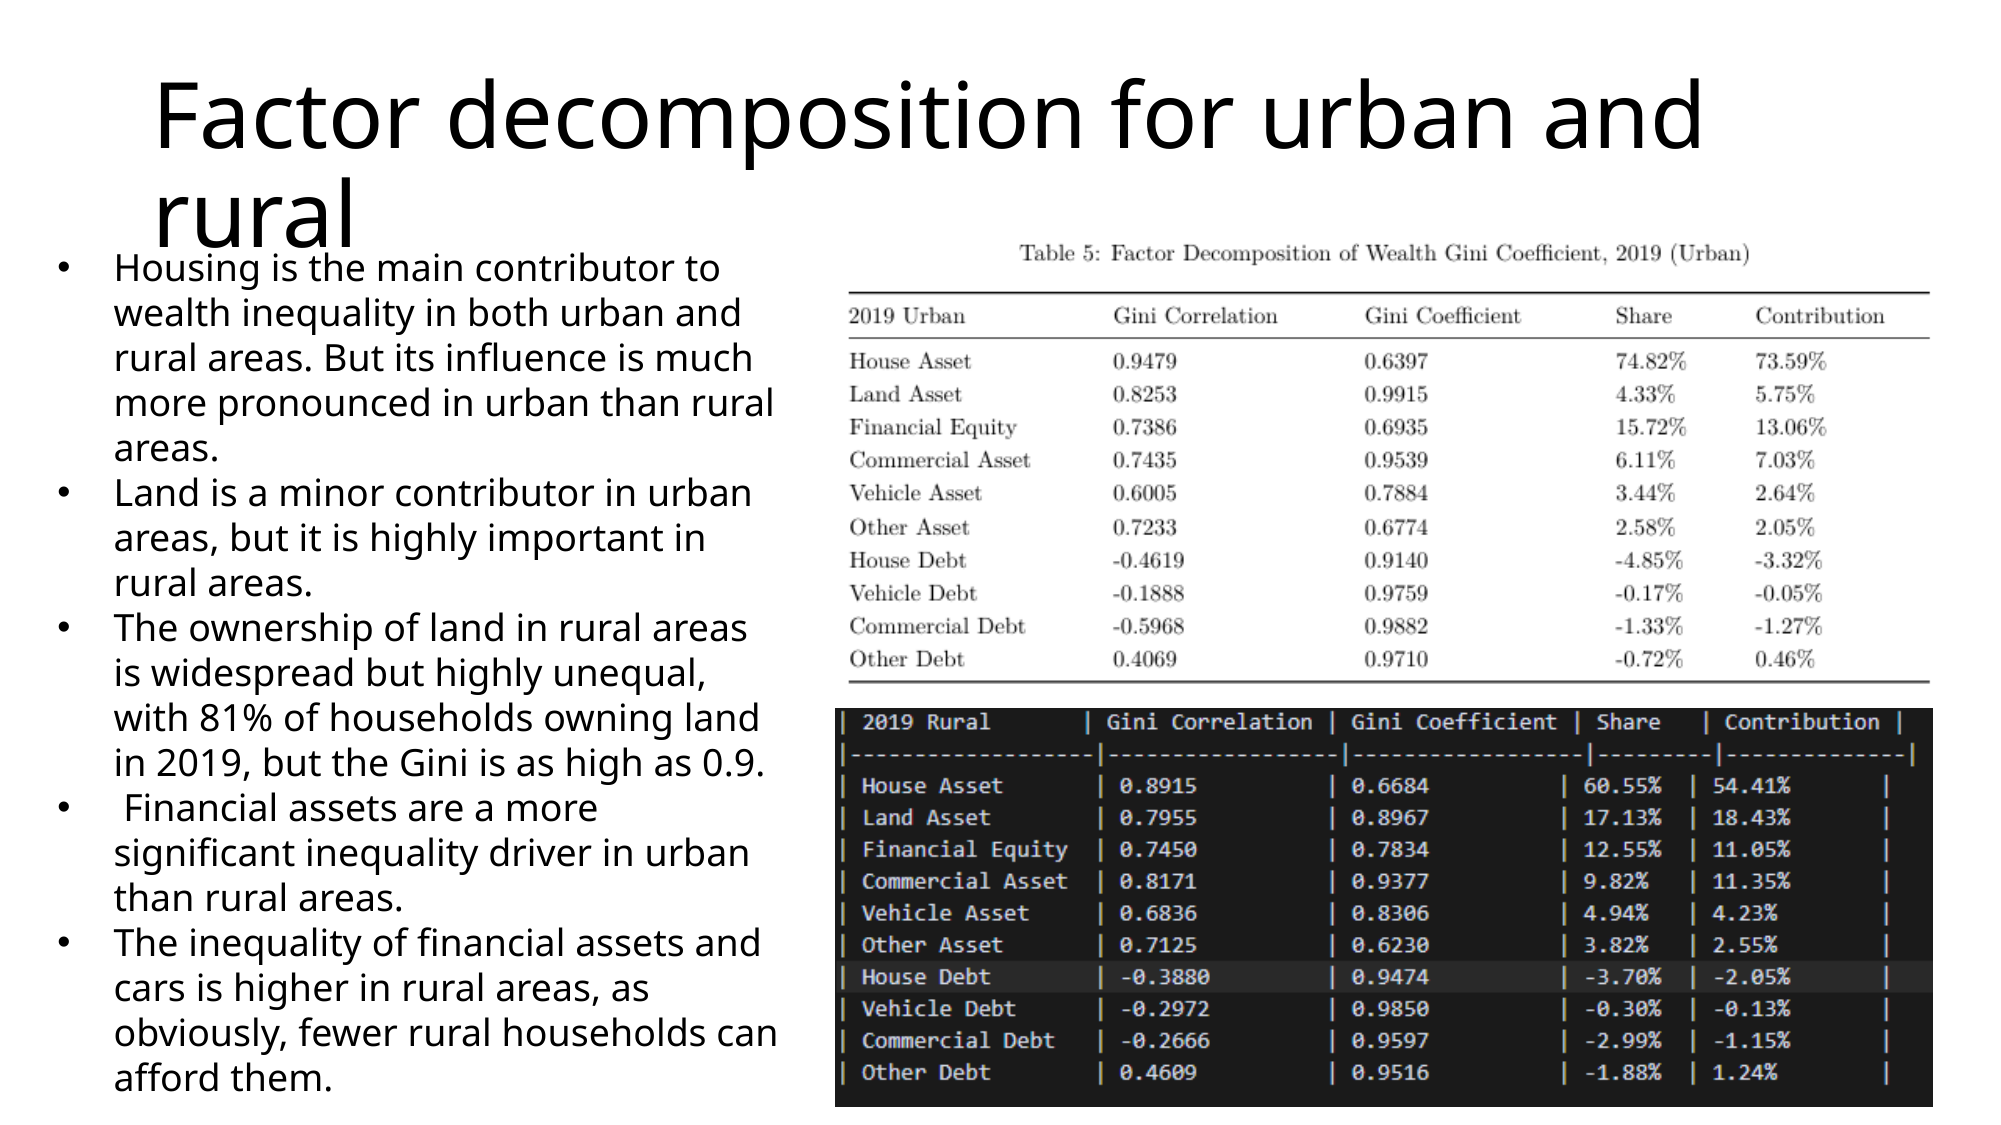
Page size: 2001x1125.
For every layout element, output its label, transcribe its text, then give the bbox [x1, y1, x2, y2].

title Factor decomposition for urban and rural [137, 59, 1863, 278]
picture [835, 220, 1953, 1107]
text_box Housing is the main contributor to wealth inequality in both urban and rural areas. But its influence is much more pronounced in urban than rural areas. Land is a minor contributor in urban areas, but it is highly important in rural areas. The ownership of land in rural areas is widespread but highly unequal, with 81% of households owning land in 2019, but the Gini is as high as 0.9. Financial assets are a more significant inequality driver in urban than rural areas. The inequality of financial assets and cars is higher in rural areas, as obviously, fewer rural households can afford them. [42, 236, 799, 1107]
